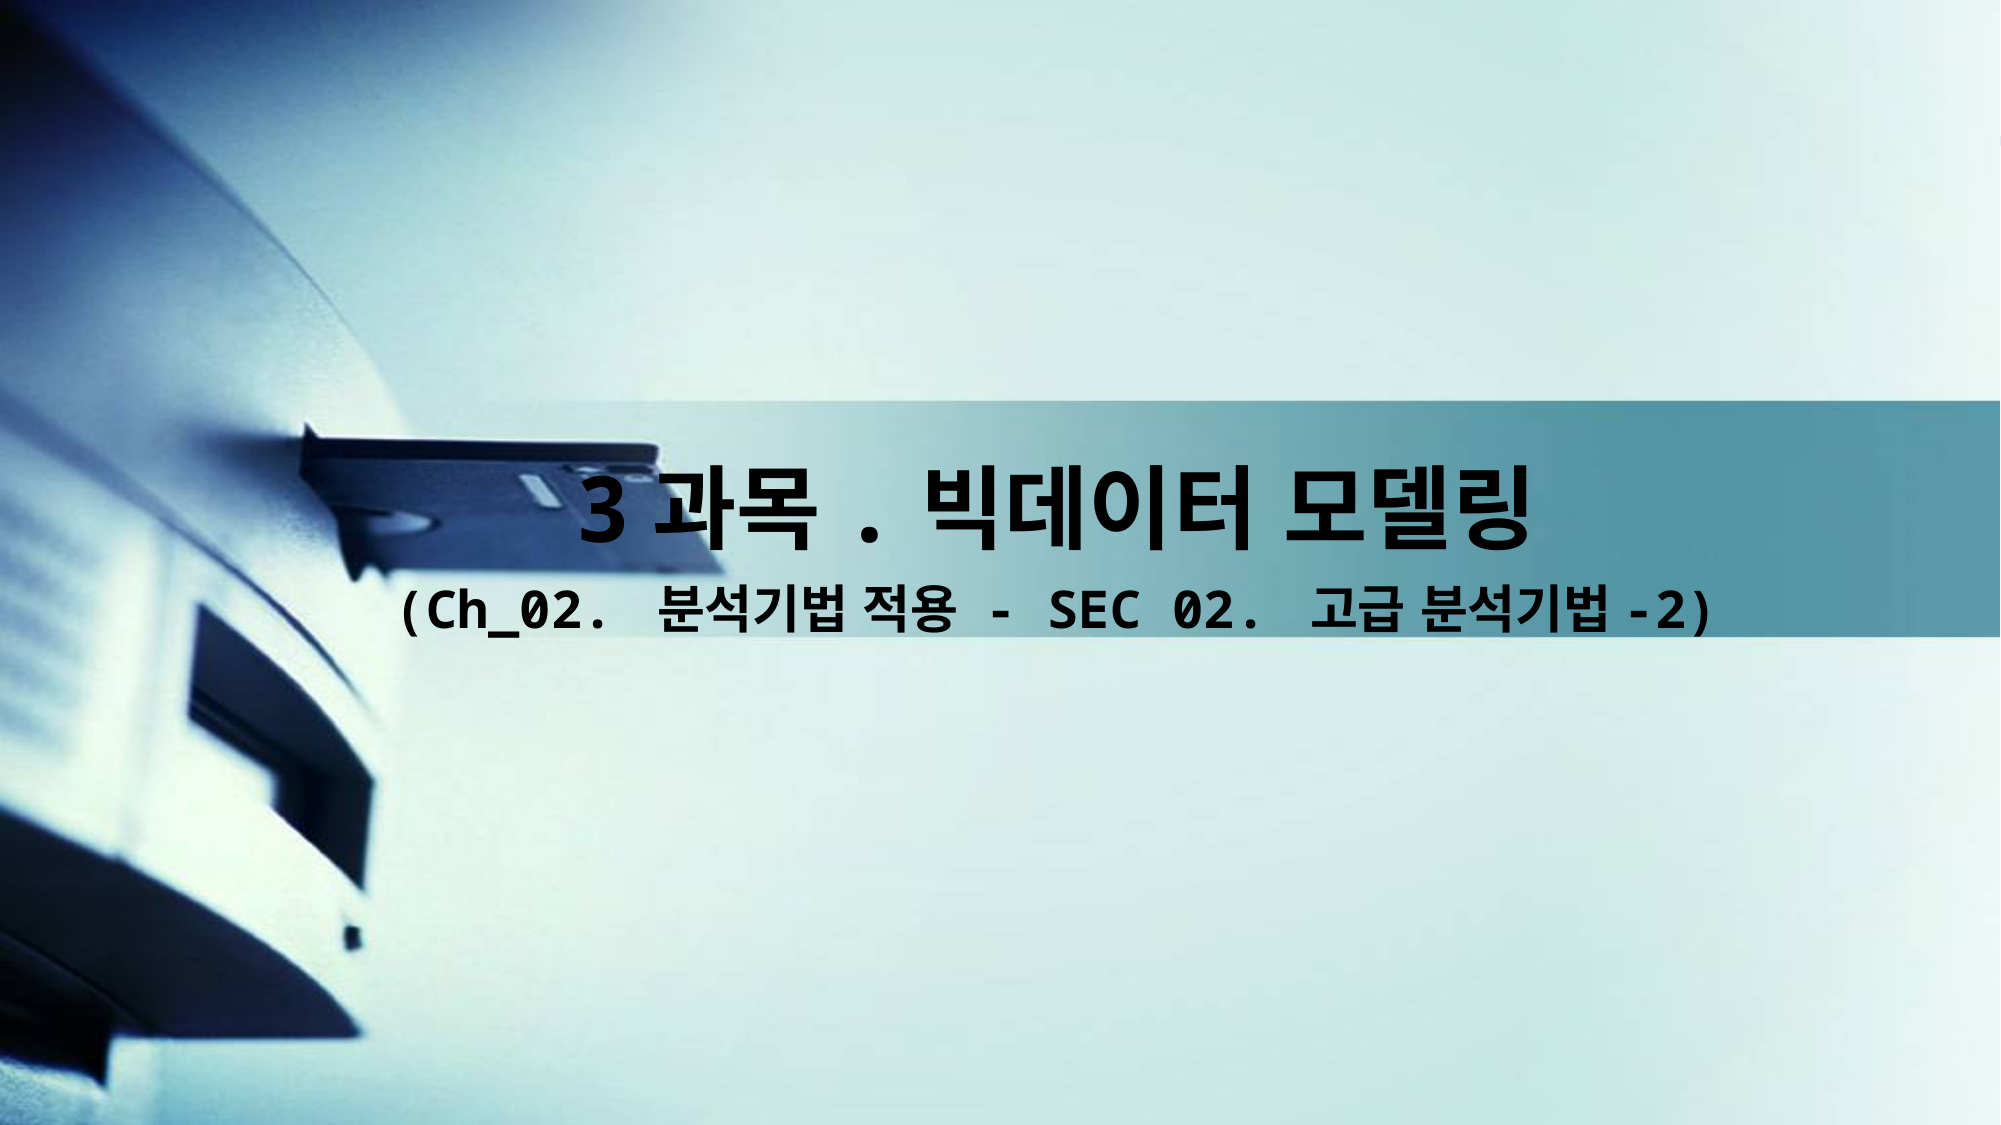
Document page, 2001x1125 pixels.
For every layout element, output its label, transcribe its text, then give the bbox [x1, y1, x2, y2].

text_box [350, 571, 1963, 858]
picture [0, 0, 2000, 1125]
subtitle 3과목.빅데이터 모델링 (Ch_02. 분석기법 적용 - SEC 02. 고급 분석기법-2) [179, 456, 1934, 776]
